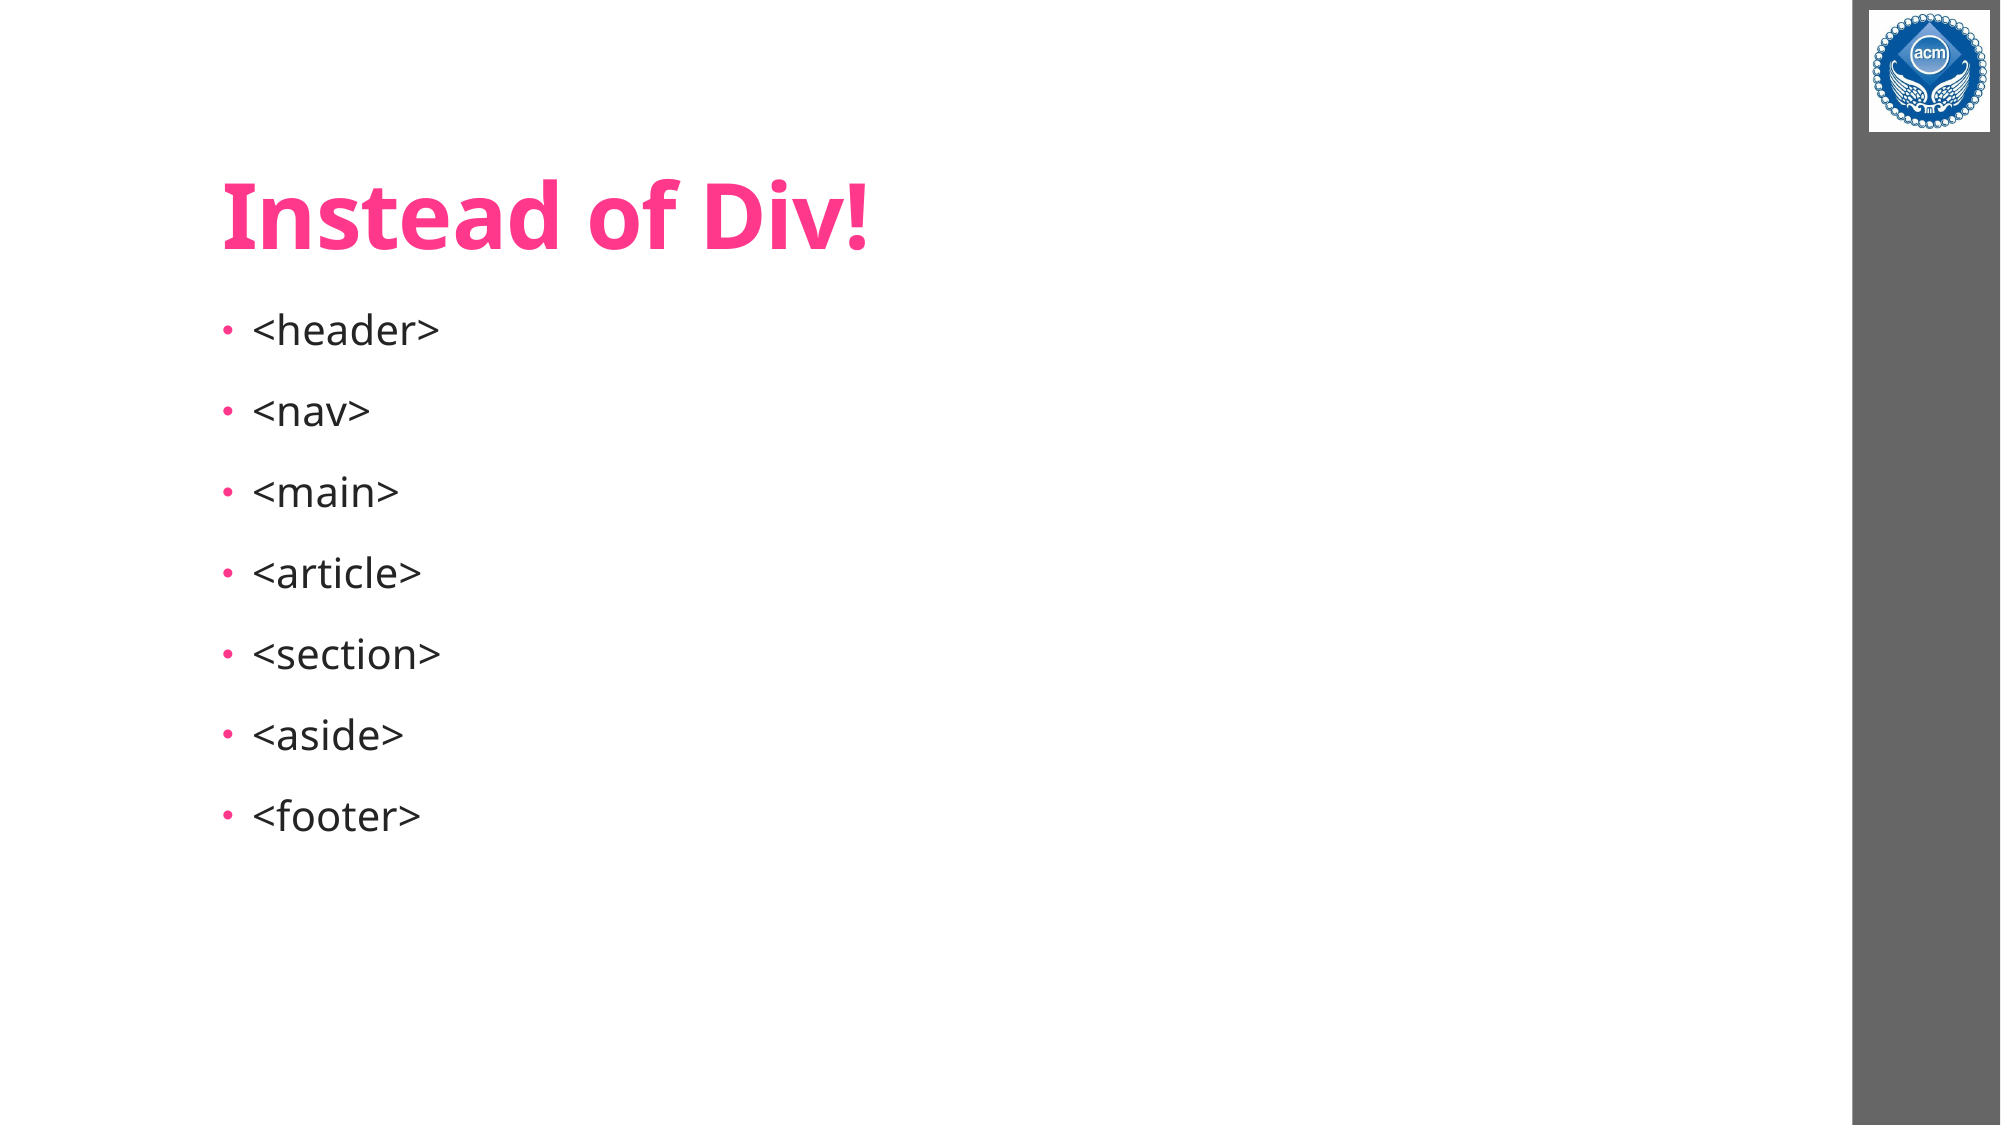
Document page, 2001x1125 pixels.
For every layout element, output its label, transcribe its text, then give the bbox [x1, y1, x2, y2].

picture [1868, 10, 1990, 132]
list <header> <nav> <main> <article> <section> <aside> <footer> [206, 299, 1617, 1014]
title Instead of Div! [206, 43, 1797, 278]
